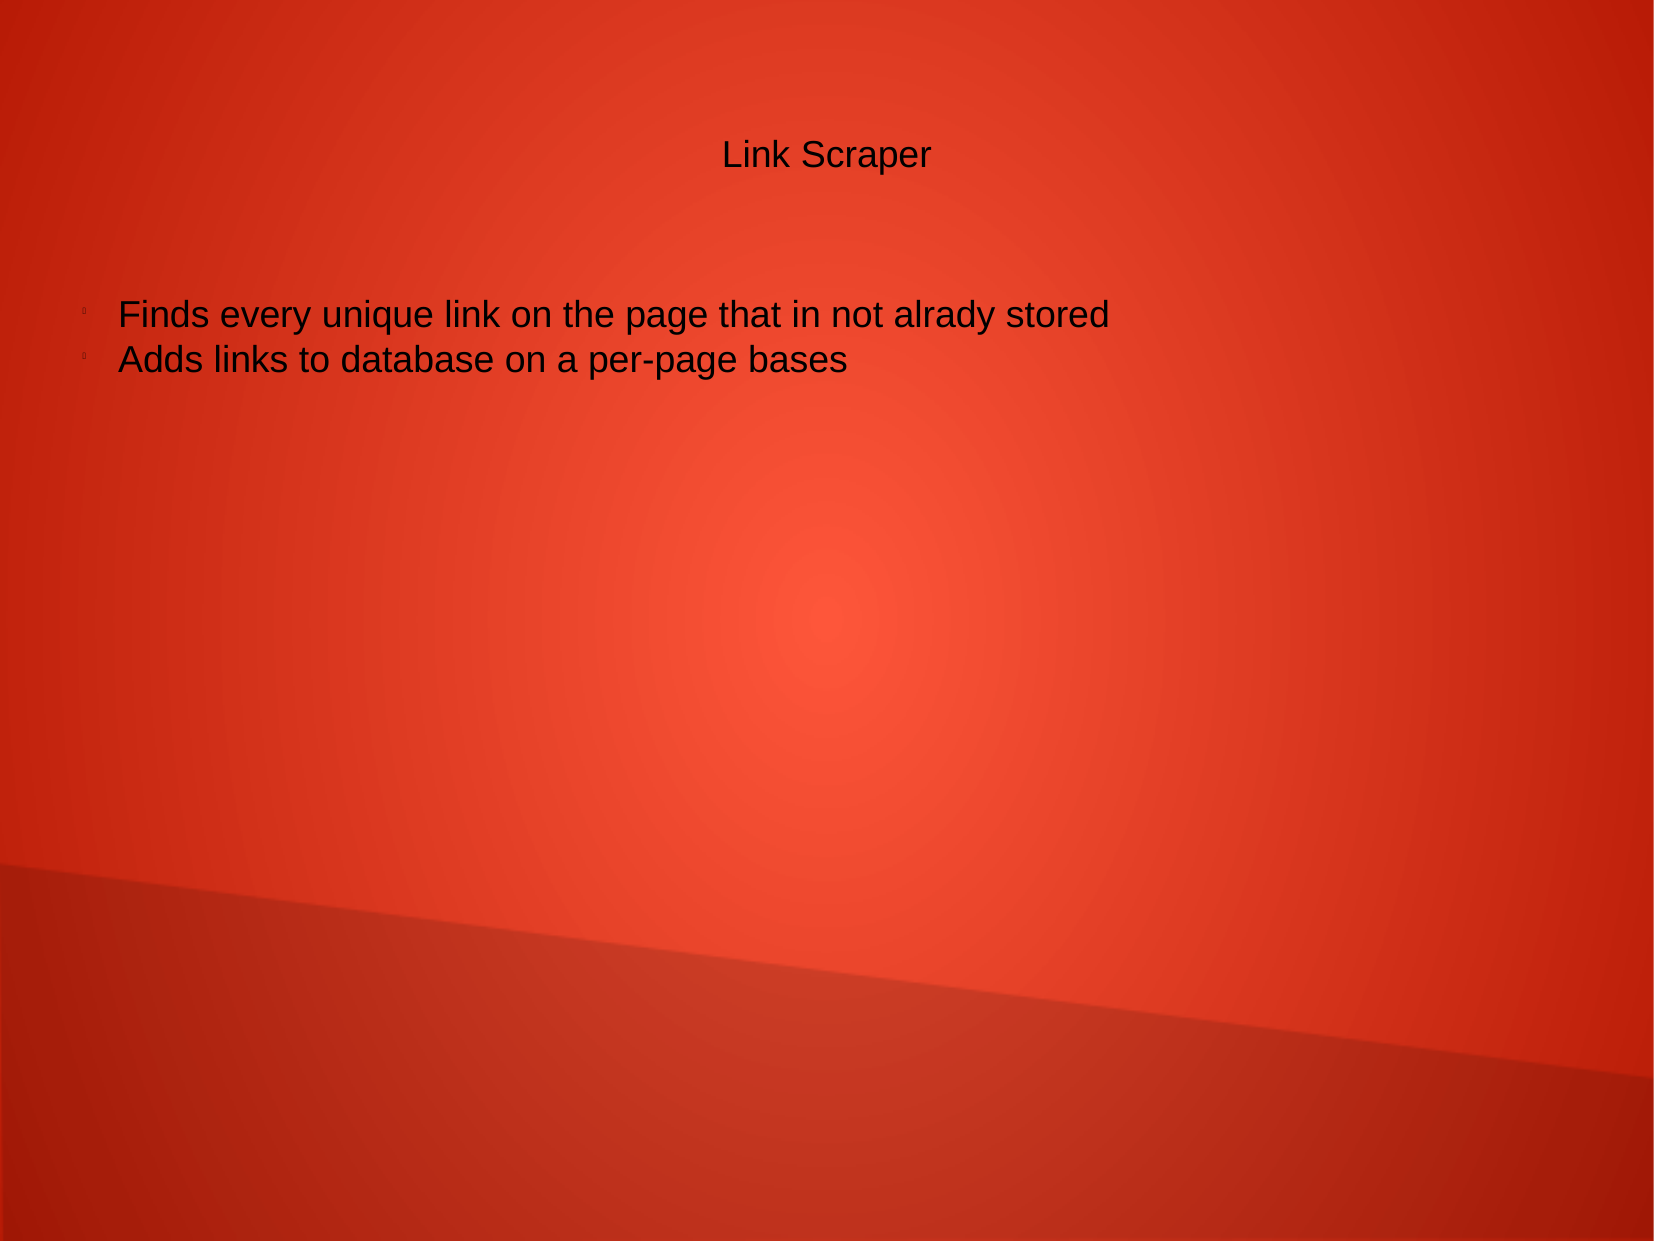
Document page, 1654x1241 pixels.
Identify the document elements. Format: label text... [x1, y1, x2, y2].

text_box Link Scraper [82, 49, 1571, 257]
picture [0, 0, 1654, 1241]
text_box Finds every unique link on the page that in not alrady stored Adds links to database on a per-page bases [82, 290, 1571, 1010]
